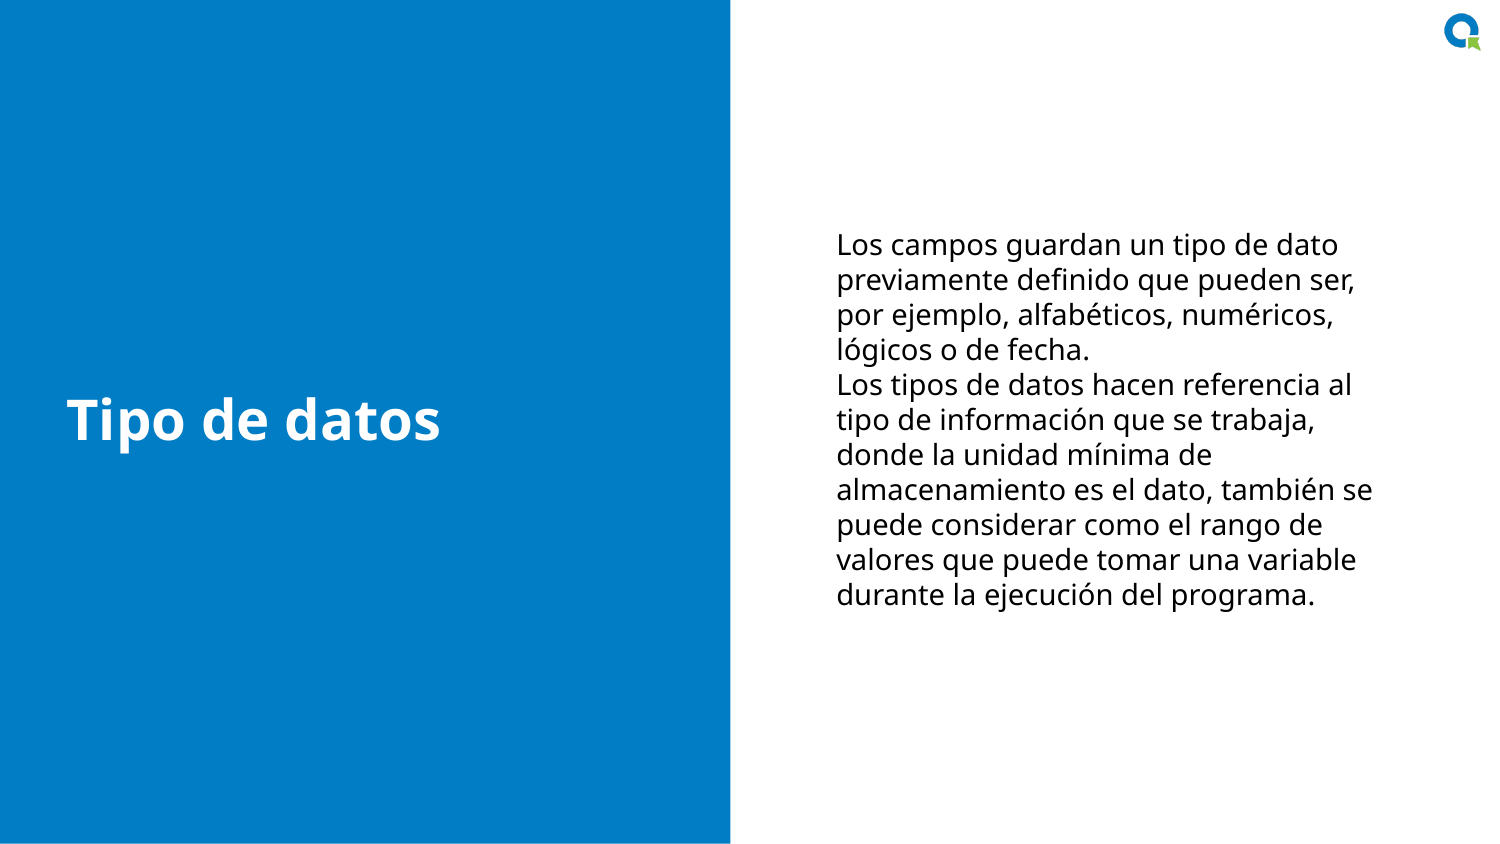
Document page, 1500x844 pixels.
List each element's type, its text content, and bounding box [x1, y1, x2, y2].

picture [1444, 13, 1481, 51]
title Tipo de datos [55, 377, 675, 467]
text_box Los campos guardan un tipo de dato previamente definido que pueden ser, por ejemplo, alfabéticos, numéricos, lógicos o de fecha. Los tipos de datos hacen referencia al tipo de información que se trabaja, donde la unidad mínima de almacenamiento es el dato, también se puede considerar como el rango de valores que puede tomar una variable durante la ejecución del programa. [825, 220, 1414, 623]
